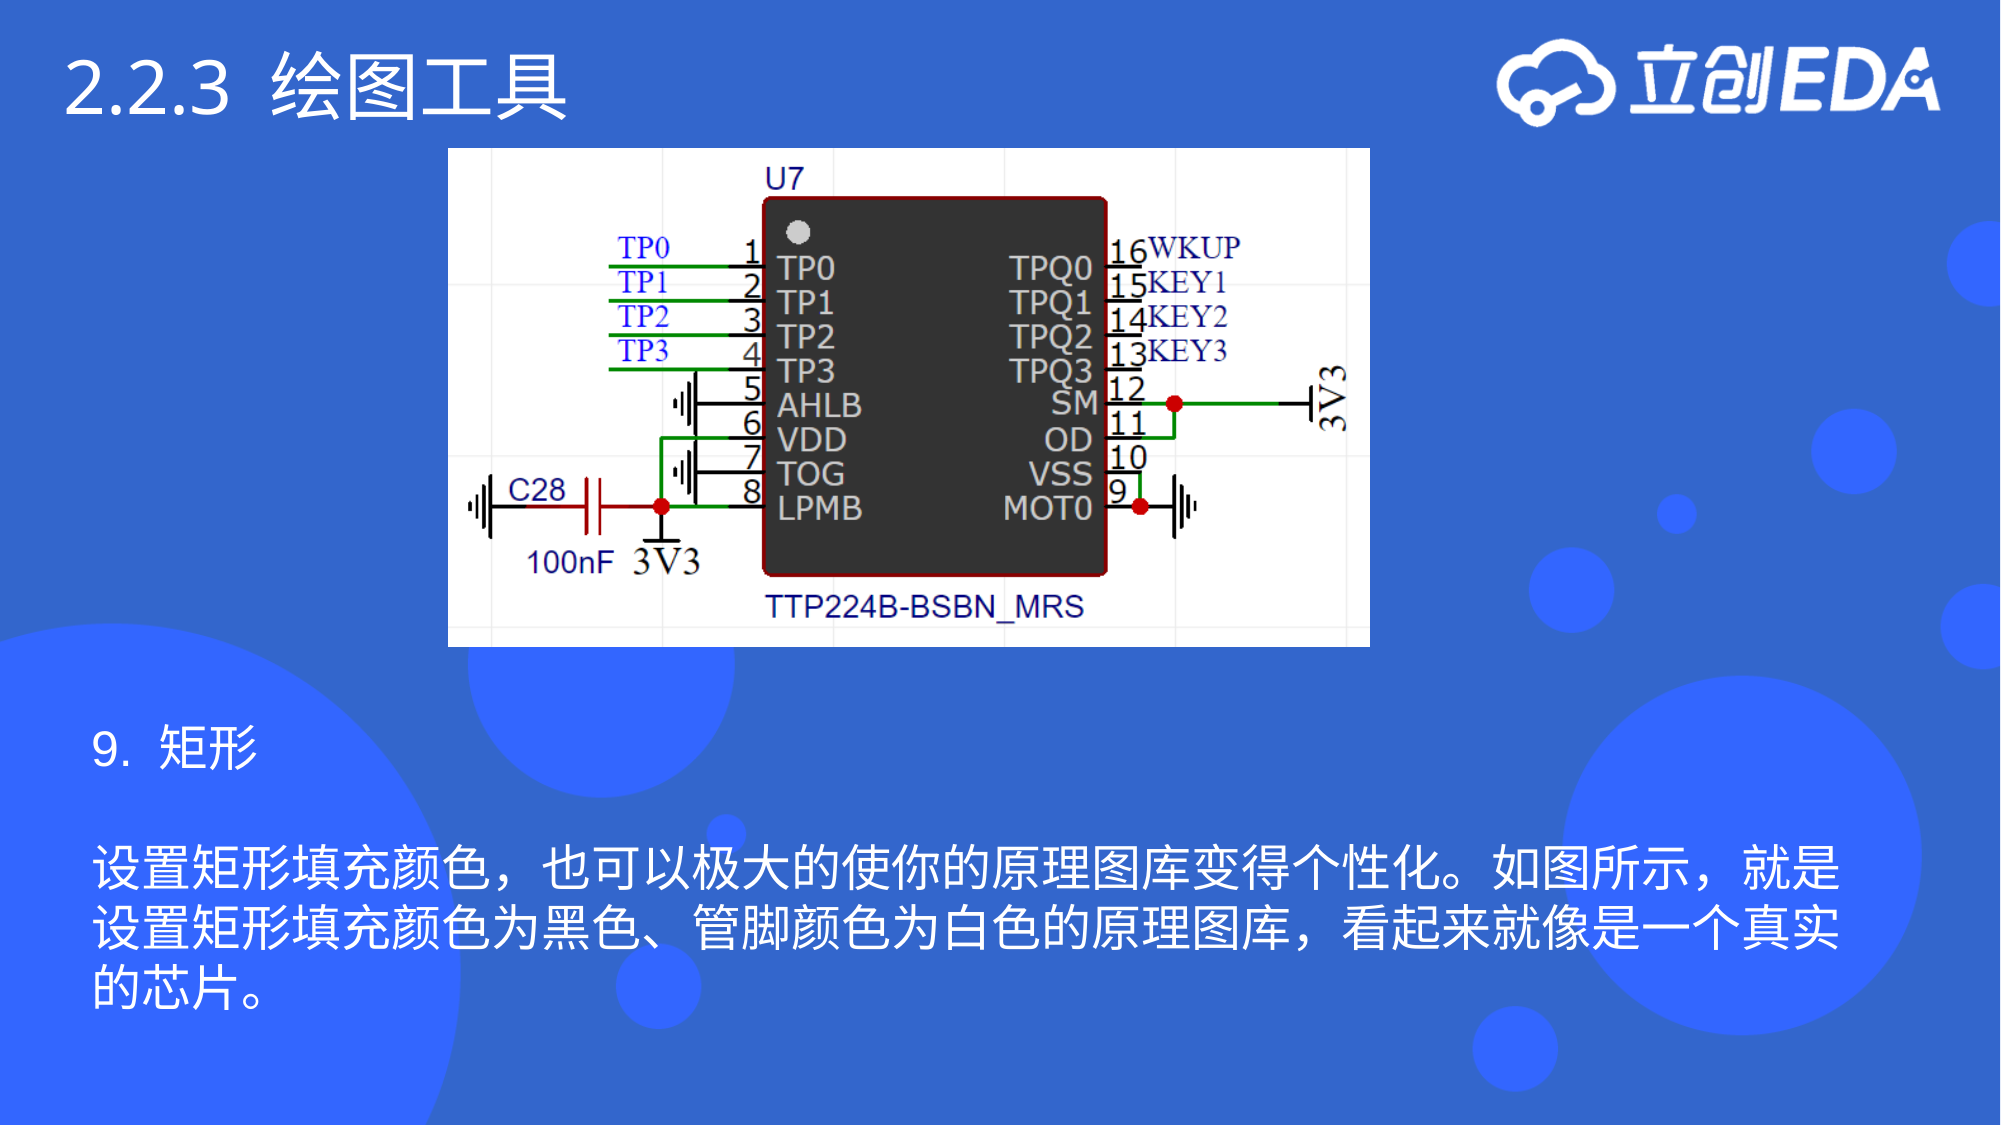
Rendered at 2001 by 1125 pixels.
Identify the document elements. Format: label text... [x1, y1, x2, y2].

text_box 2.2.3 绘图工具 [48, 31, 585, 137]
picture [0, 0, 2001, 1125]
text_box 9. 矩形 设置矩形填充颜色，也可以极大的使你的原理图库变得个性化。如图所示，就是设置矩形填充颜色为黑色、管脚颜色为白色的原理图库，看起来就像是一个真实的芯片。 [76, 708, 1887, 1024]
